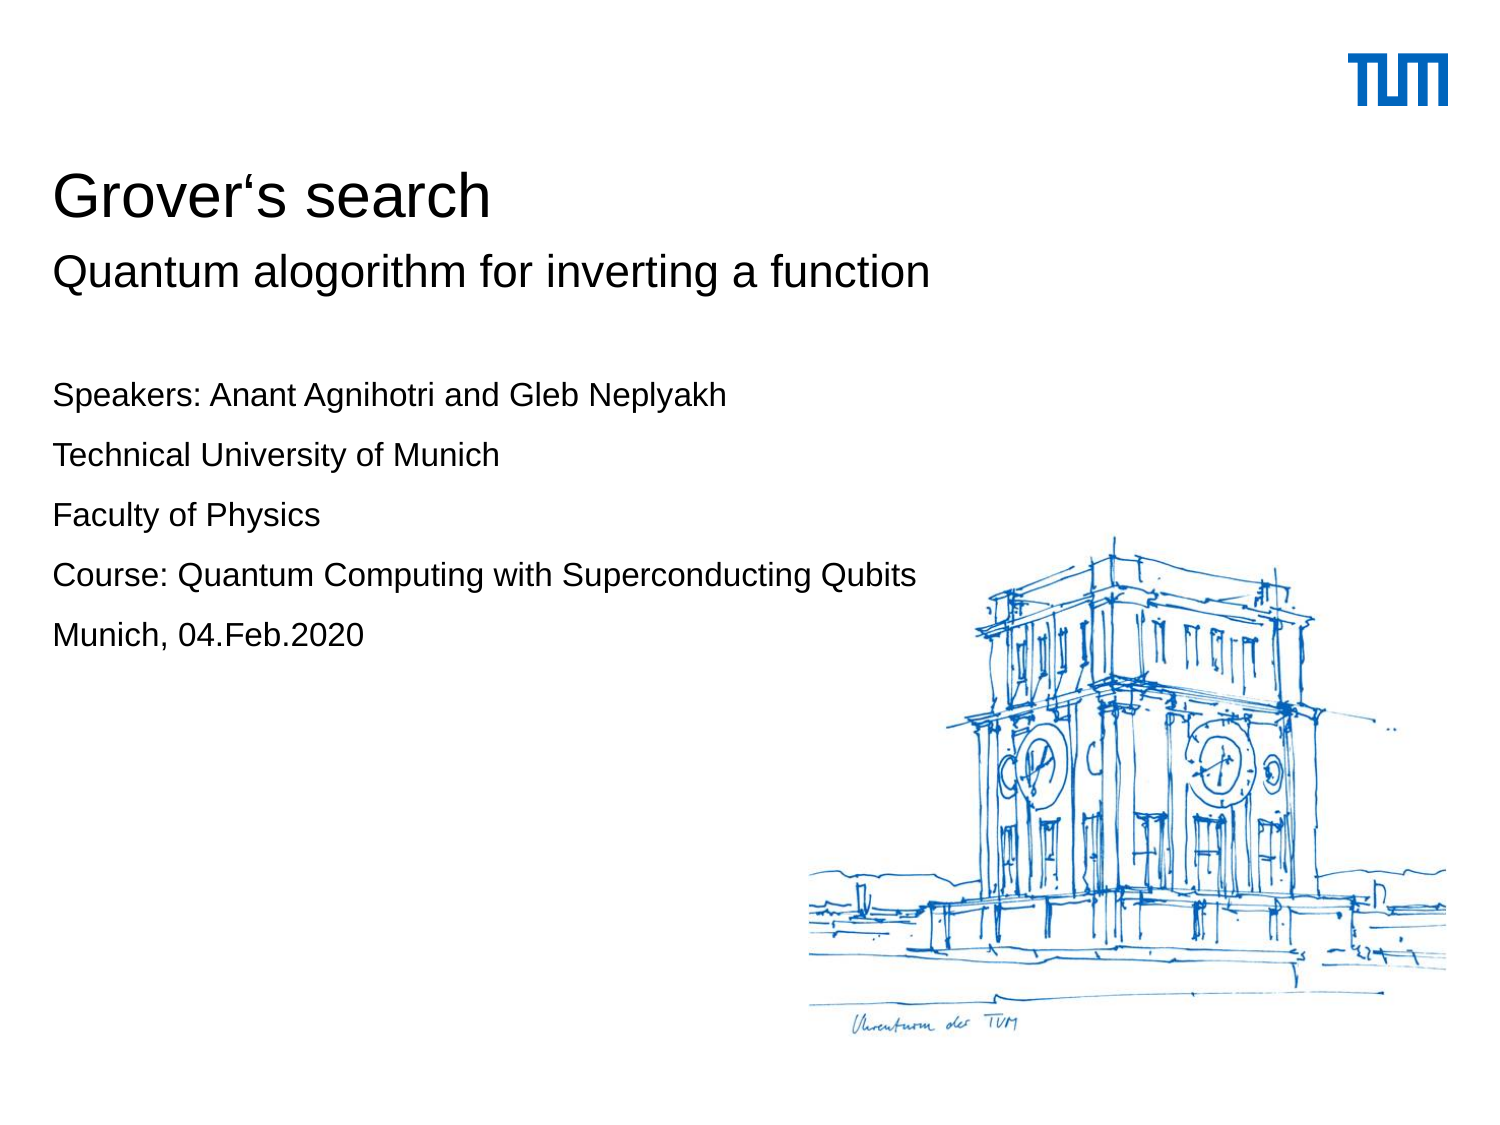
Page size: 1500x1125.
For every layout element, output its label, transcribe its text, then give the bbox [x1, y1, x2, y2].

text_box Quantum alogorithm for inverting a function [52, 230, 1449, 298]
list Speakers: Anant Agnihotri and Gleb Neplyakh Technical University of Munich Faculty of Physics Course: Quantum Computing with Superconducting Qubits Munich, 04.Feb.2020 [52, 353, 1449, 751]
picture [807, 500, 1447, 1059]
title Grover‘s search [52, 162, 1449, 230]
